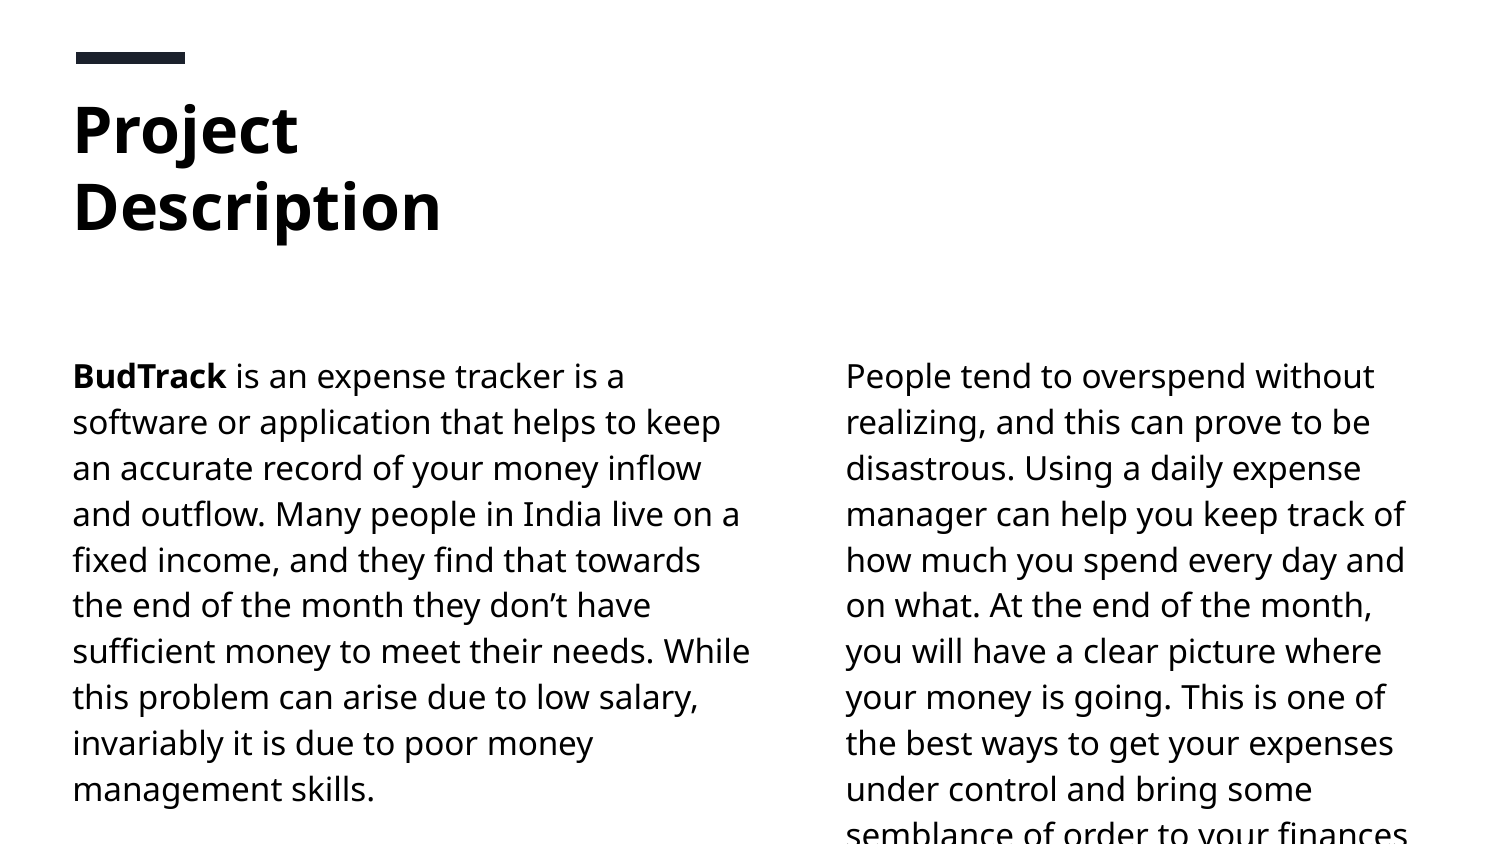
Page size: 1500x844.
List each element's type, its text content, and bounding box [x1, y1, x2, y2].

list People tend to overspend without realizing, and this can prove to be disastrous. Using a daily expense manager can help you keep track of how much you spend every day and on what. At the end of the month, you will have a clear picture where your money is going. This is one of the best ways to get your expenses under control and bring some semblance of order to your finances [830, 334, 1453, 757]
title Project Description [57, 73, 560, 290]
text_box BudTrack is an expense tracker is a software or application that helps to keep an accurate record of your money inflow and outflow. Many people in India live on a fixed income, and they find that towards the end of the month they don’t have sufficient money to meet their needs. While this problem can arise due to low salary, invariably it is due to poor money management skills. [57, 334, 770, 796]
